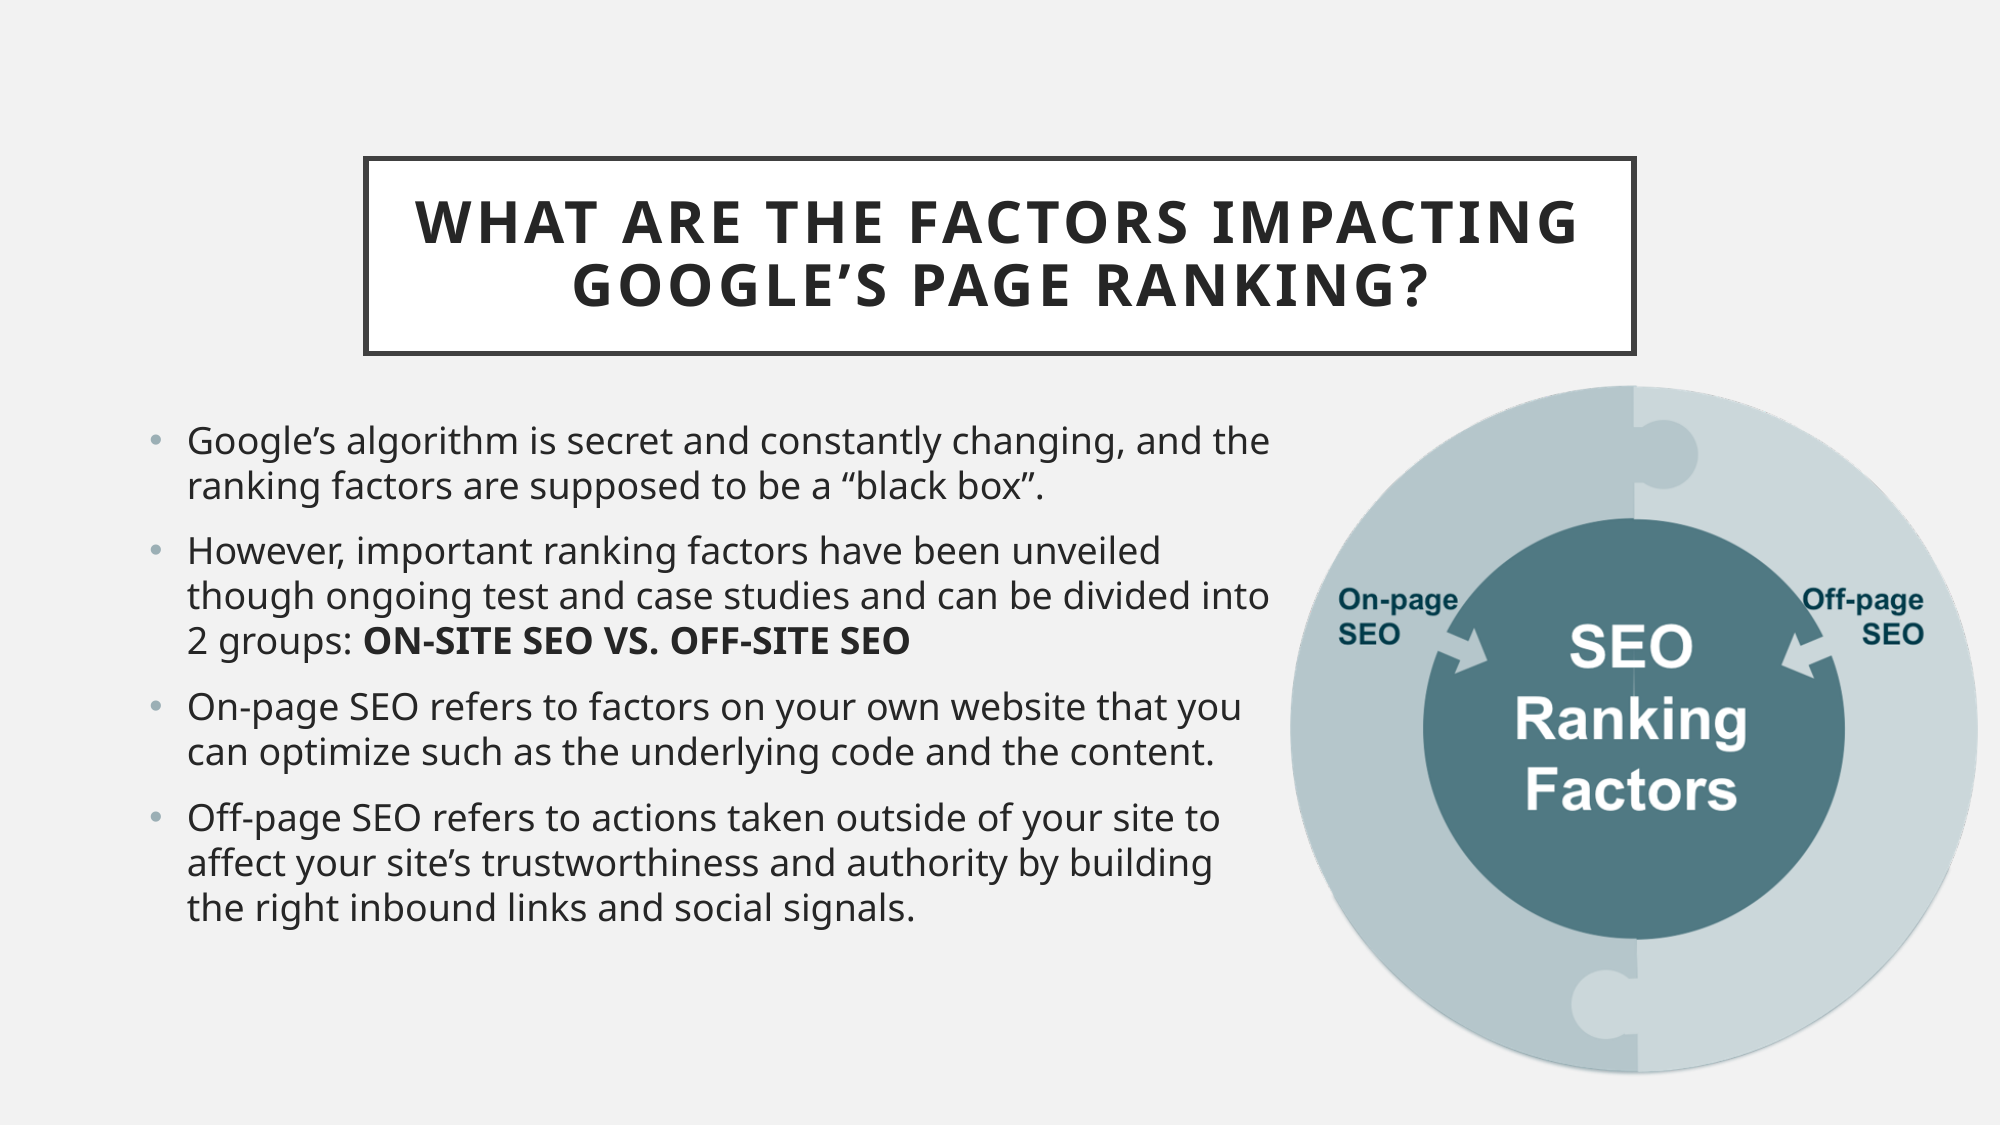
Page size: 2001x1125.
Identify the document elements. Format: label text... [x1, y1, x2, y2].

list Google’s algorithm is secret and constantly changing, and the ranking factors are supposed to be a “black box”. However, important ranking factors have been unveiled though ongoing test and case studies and can be divided into 2 groups: ON-SITE SEO VS. OFF-SITE SEO On-page SEO refers to factors on your own website that you can optimize such as the underlying code and the content. Off-page SEO refers to actions taken outside of your site to affect your site’s trustworthiness and authority by building the right inbound links and social signals. [134, 409, 1291, 1123]
title WHAT ARE THE FACTORS IMPACTING GOOGLE’S PAGE RANKING? [363, 156, 1637, 356]
picture [1290, 385, 1978, 1079]
